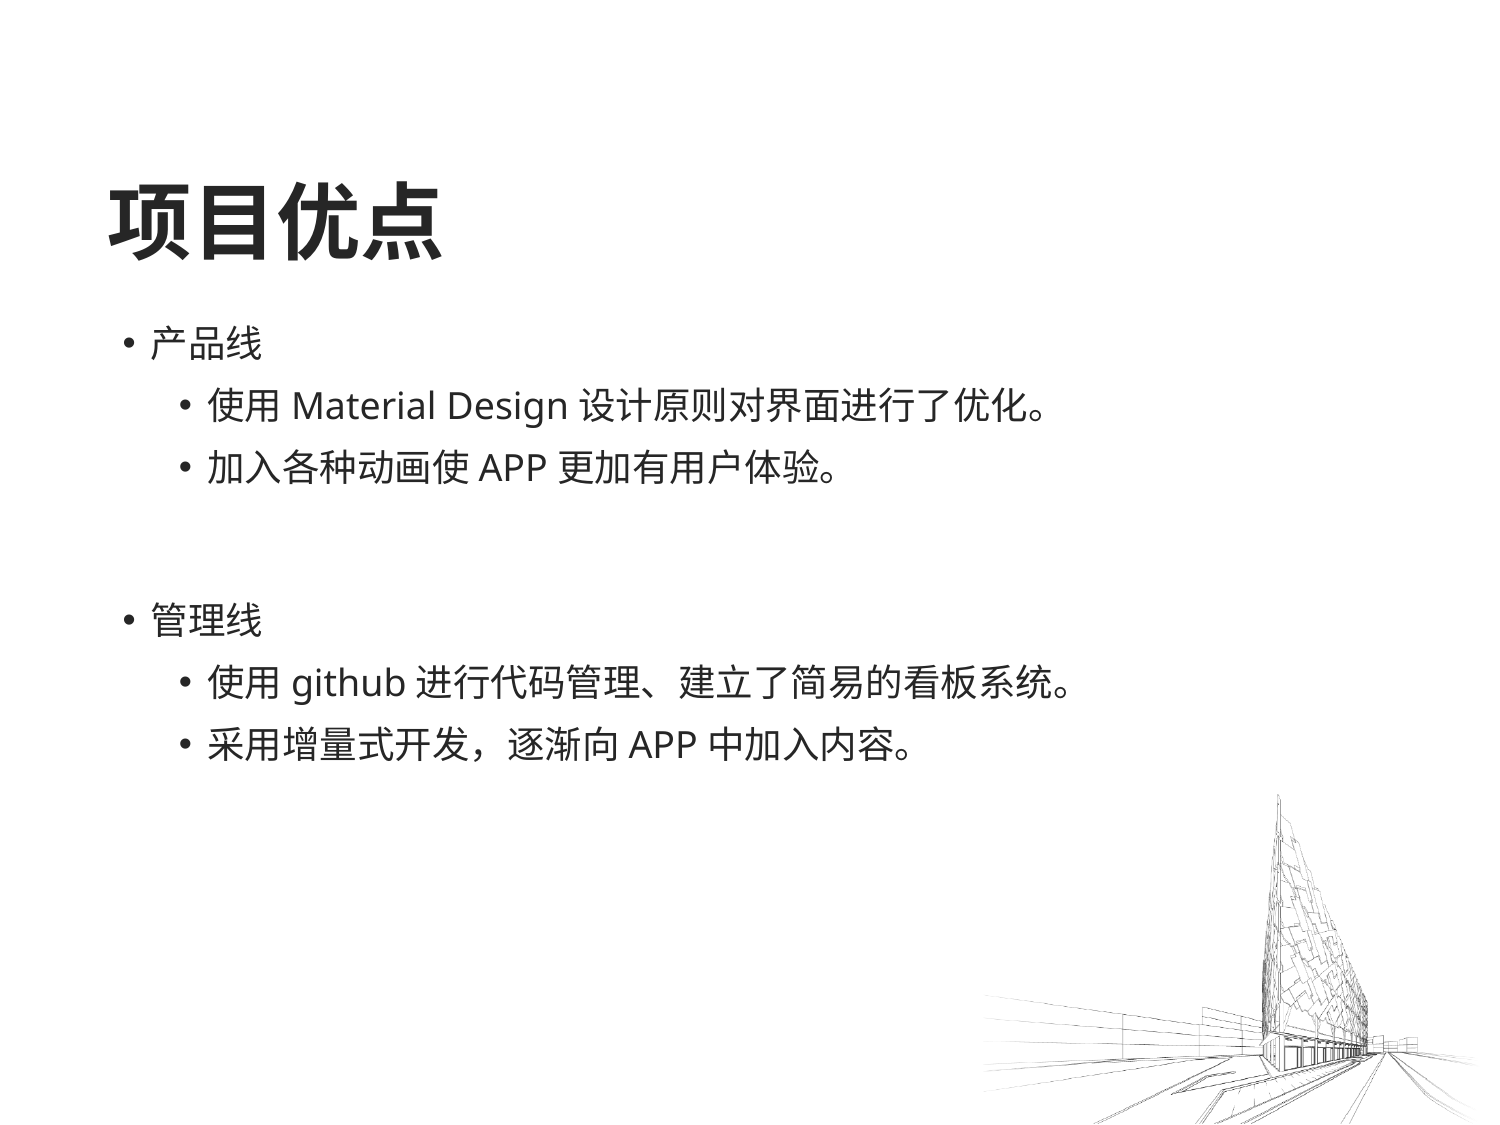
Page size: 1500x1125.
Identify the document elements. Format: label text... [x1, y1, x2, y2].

picture [937, 703, 1500, 1125]
title 项目优点 [107, 54, 1393, 280]
list 产品线 使用Material Design设计原则对界面进行了优化。 加入各种动画使APP更加有用户体验。 管理线 使用github进行代码管理、建立了简易的看板系统。 采用增量式开发，逐渐向APP中加入内容。 [107, 303, 1393, 1013]
